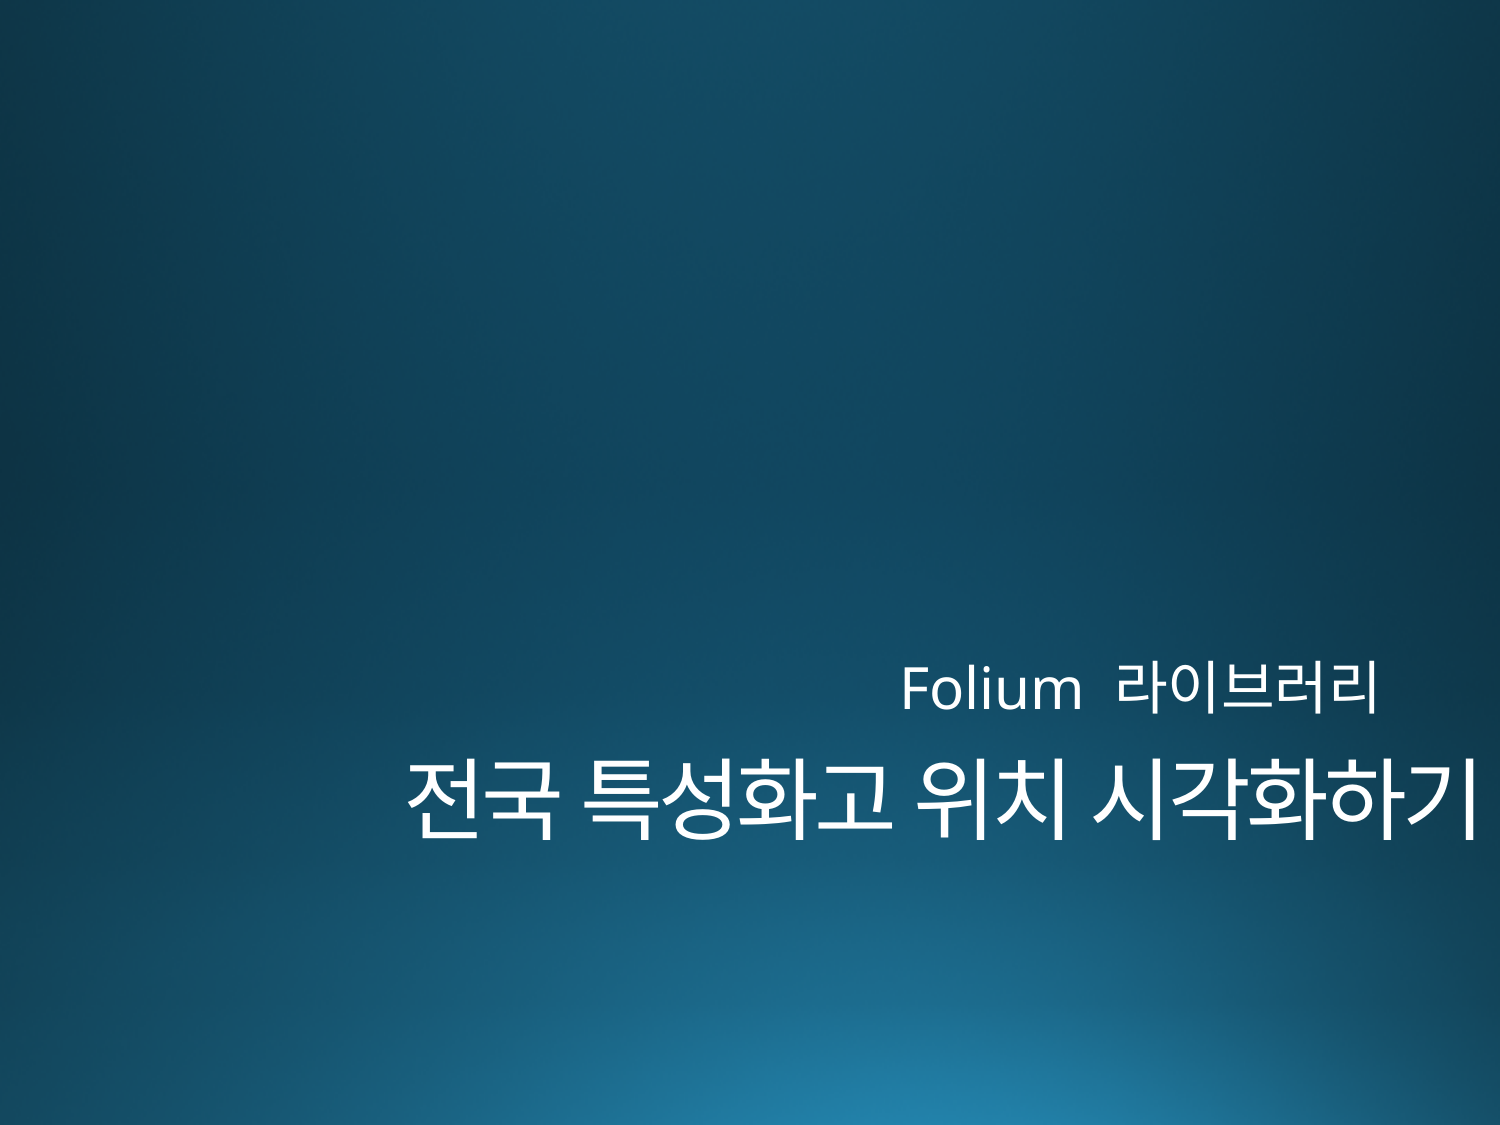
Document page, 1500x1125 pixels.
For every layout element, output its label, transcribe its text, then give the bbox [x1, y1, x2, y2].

title 전국 특성화고 위치 시각화하기 [375, 748, 1500, 945]
subtitle Folium 라이브러리 [271, 628, 1397, 730]
picture [0, 0, 1500, 1125]
